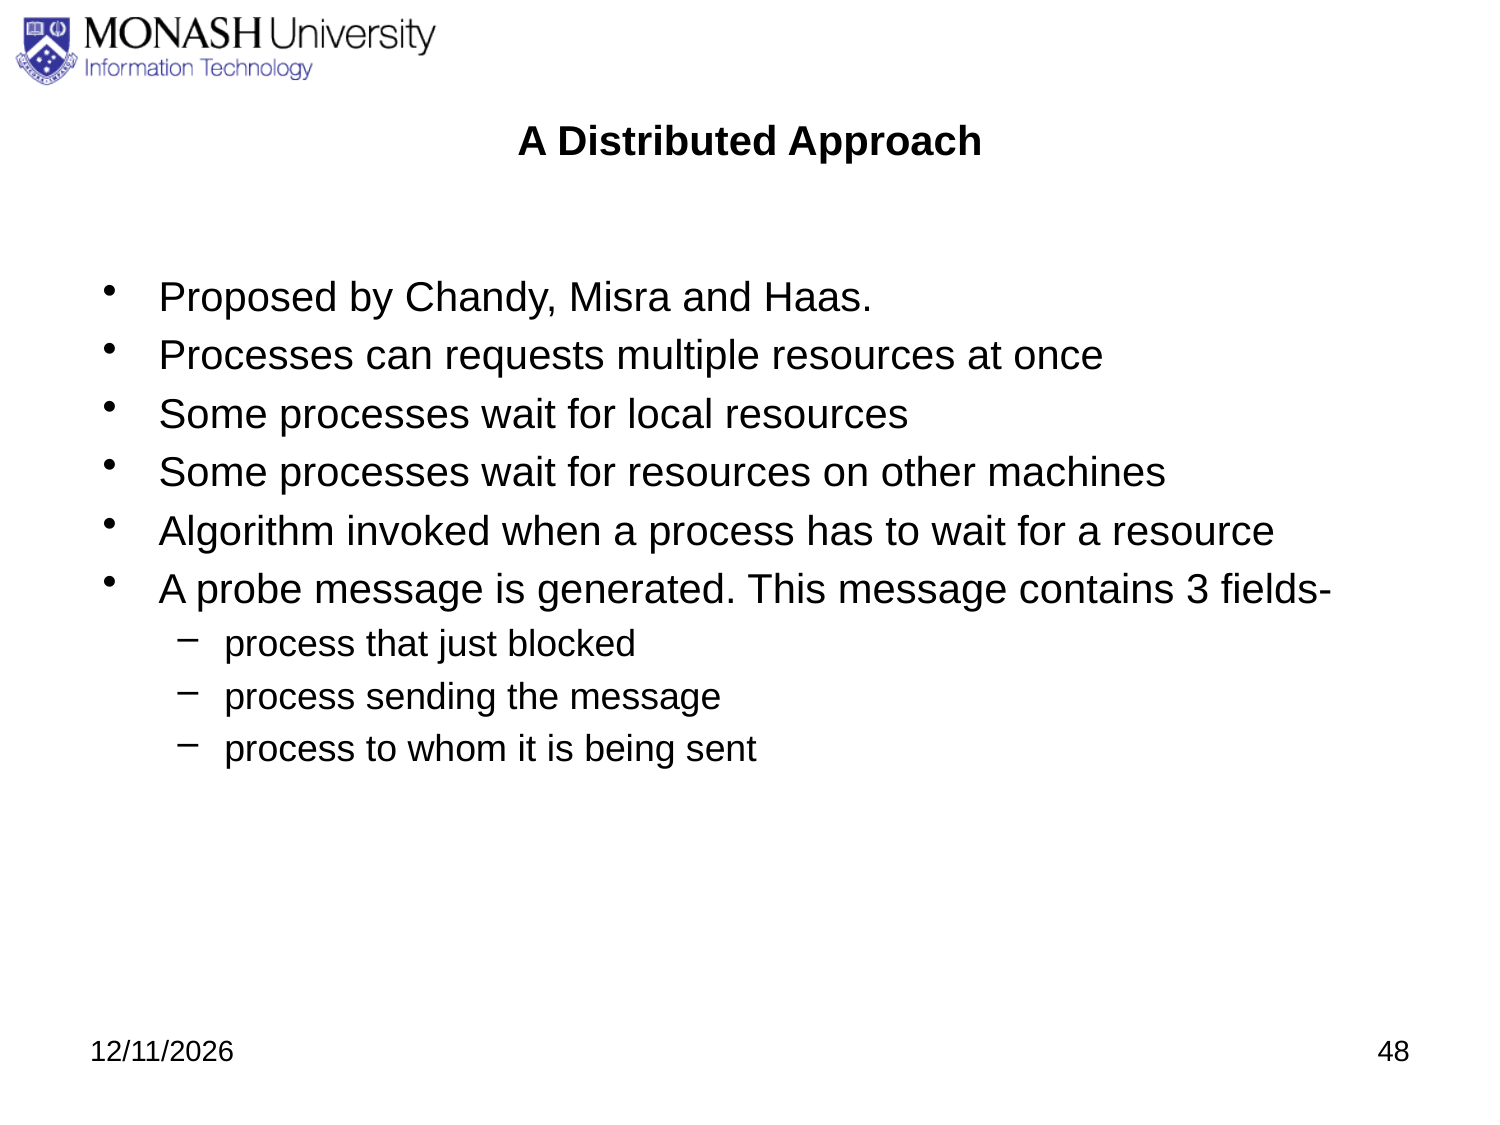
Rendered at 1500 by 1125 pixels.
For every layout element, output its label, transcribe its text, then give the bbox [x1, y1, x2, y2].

picture [0, 0, 438, 101]
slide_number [74, 1024, 426, 1103]
title A Distributed Approach [75, 45, 1425, 233]
slide_number 48 [1074, 1024, 1426, 1103]
list Proposed by Chandy, Misra and Haas. Processes can requests multiple resources at once Some processes wait for local resources Some processes wait for resources on other machines Algorithm invoked when a process has to wait for a resource A probe message is generated. This message contains 3 fields- process that just blocked process sending the message process to whom it is being sent [87, 262, 1438, 1005]
